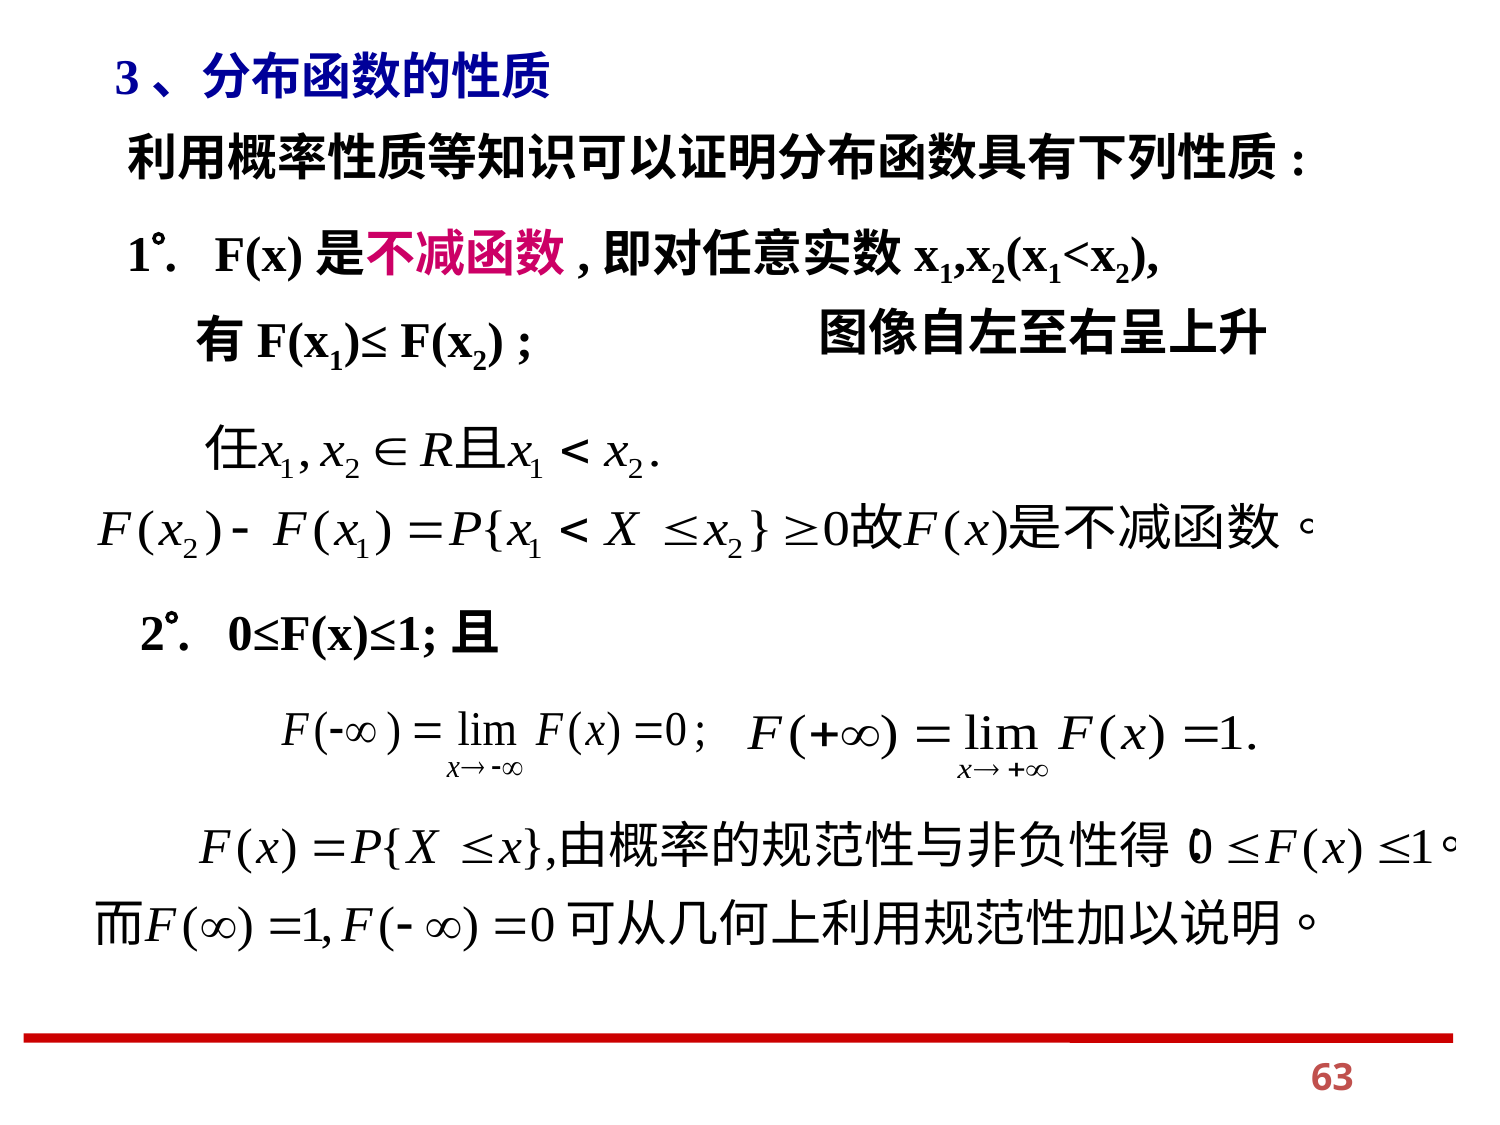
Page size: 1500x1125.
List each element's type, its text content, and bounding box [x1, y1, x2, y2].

text_box 2. 0≤F(x)≤1;且 [0, 599, 1138, 669]
text_box 63 [1175, 1046, 1500, 1125]
text_box 1. F(x)是不减函数,即对任意实数x1,x2(x1<x2), 有F(x1)≤ F(x2) ; [0, 214, 1500, 378]
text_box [274, 699, 713, 788]
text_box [87, 412, 1313, 571]
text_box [87, 812, 1457, 963]
text_box 利用概率性质等知识可以证明分布函数具有下列性质: [0, 124, 1500, 194]
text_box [737, 699, 1267, 792]
text_box 图像自左至右呈上升 [737, 299, 1350, 369]
text_box 3、分布函数的性质 [99, 37, 1375, 113]
